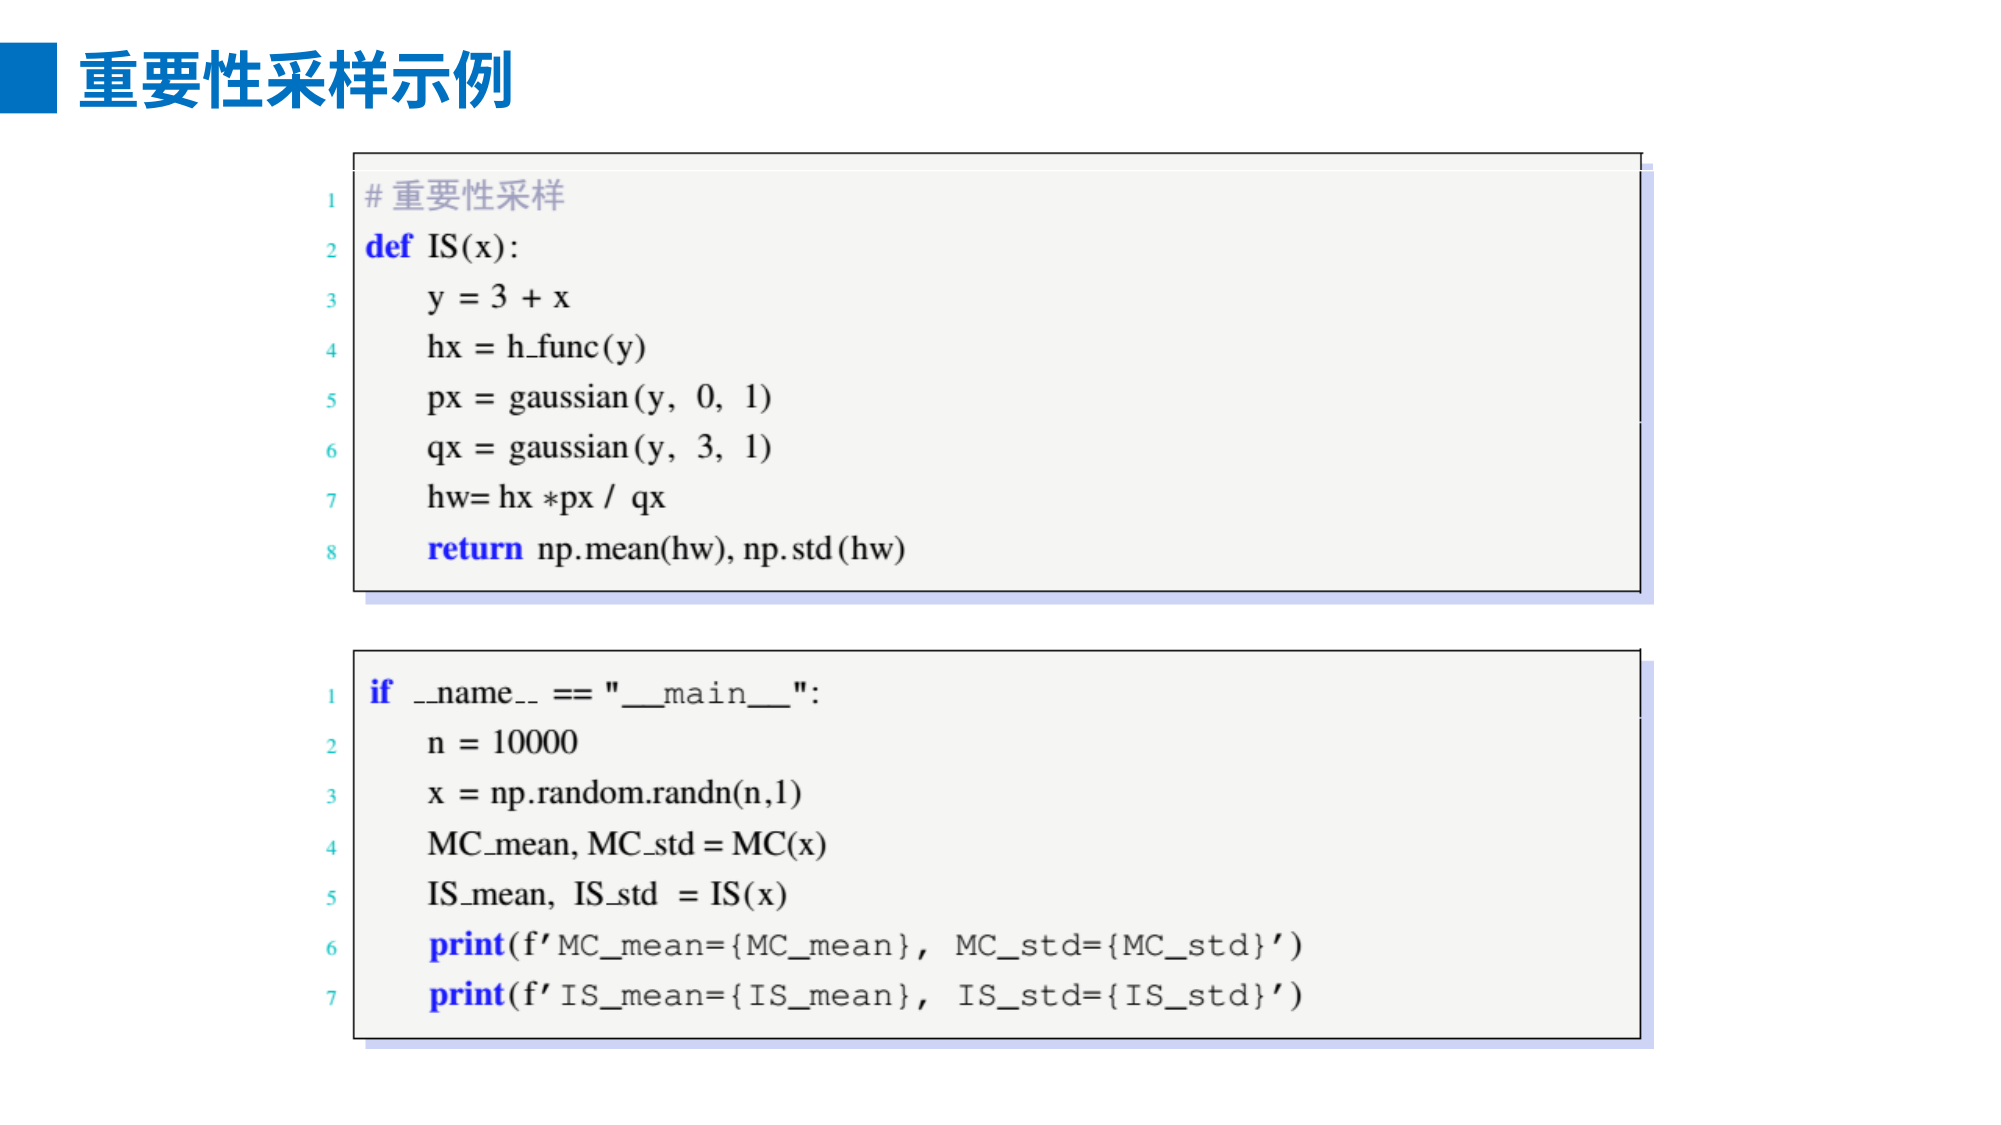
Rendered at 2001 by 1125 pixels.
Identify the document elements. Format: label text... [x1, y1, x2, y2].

list 重要性采样示例 [77, 49, 1588, 107]
picture [321, 151, 1654, 1049]
